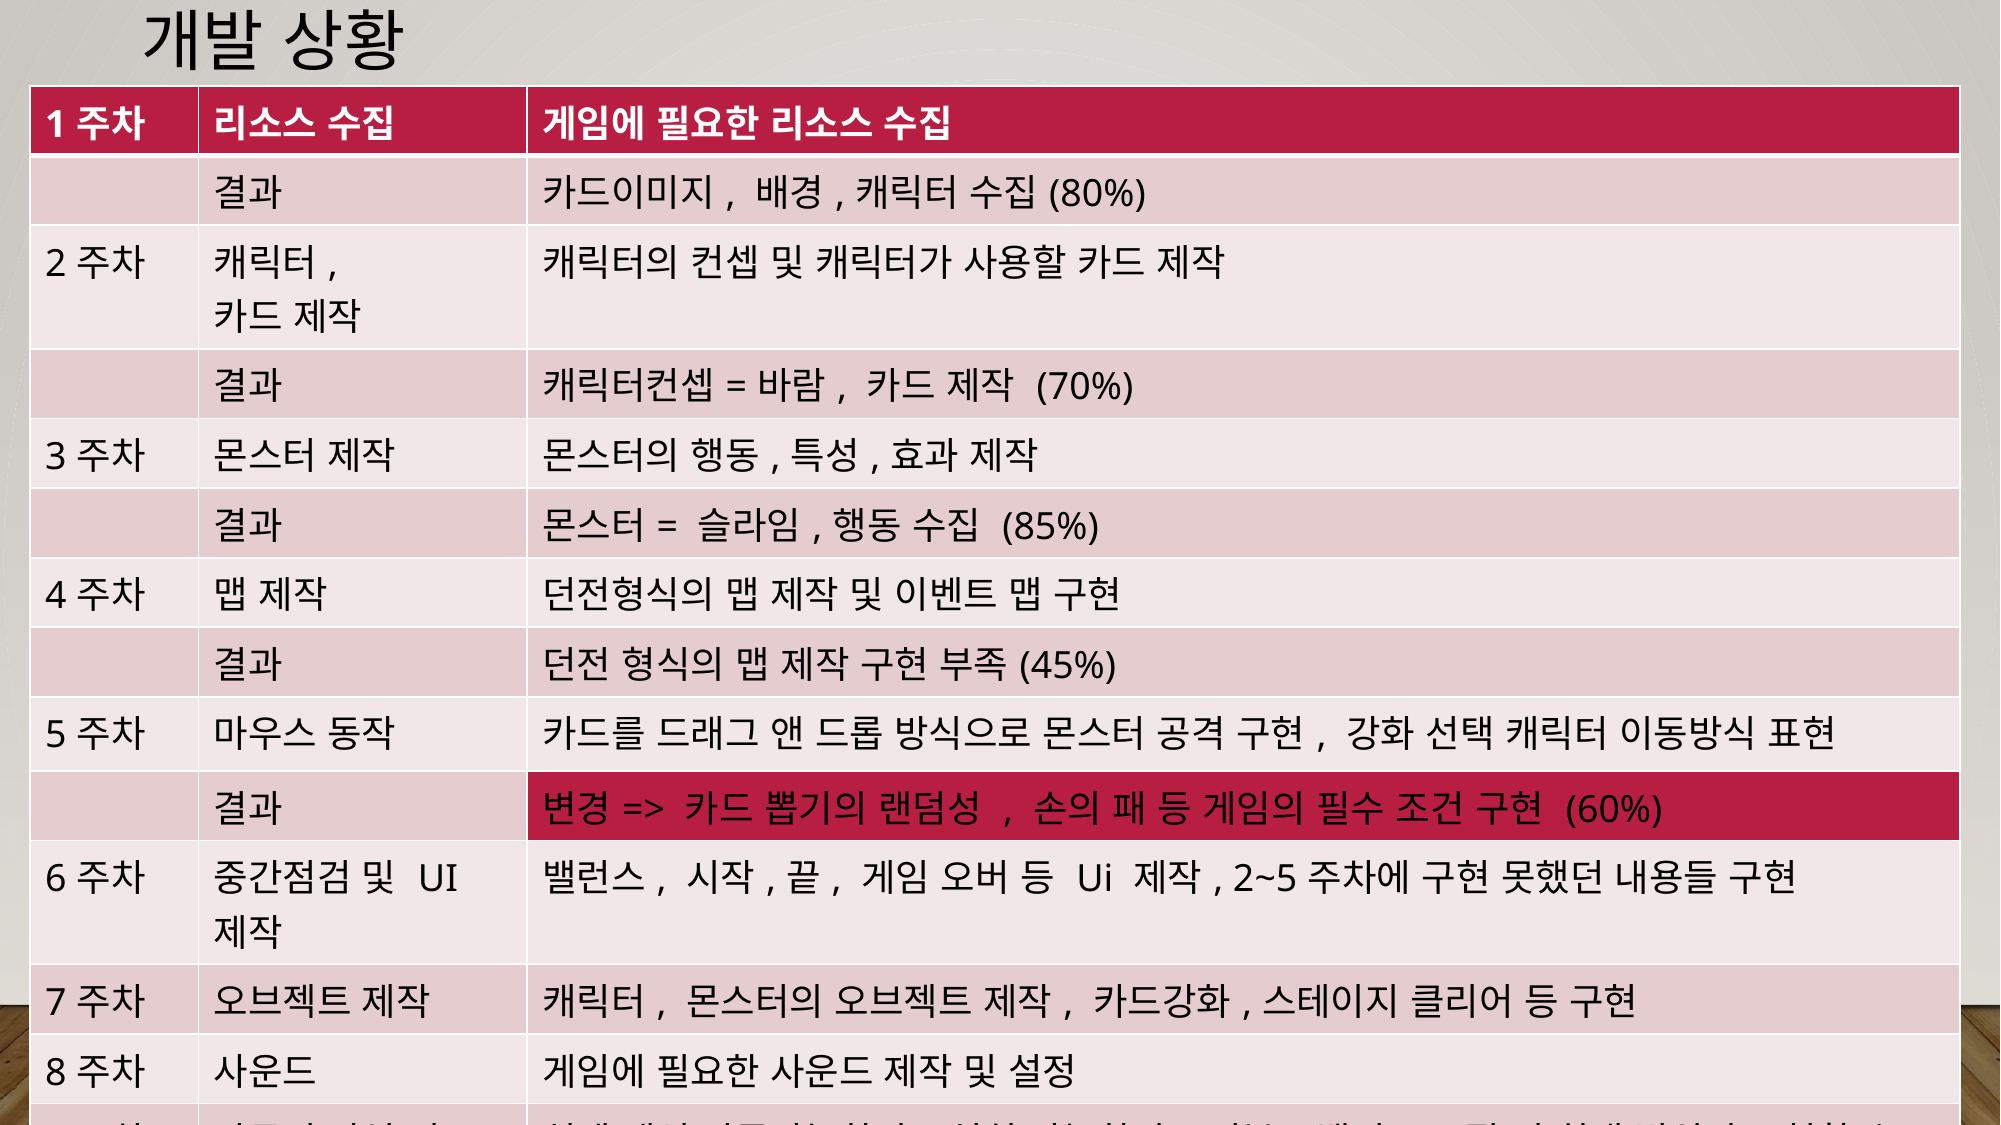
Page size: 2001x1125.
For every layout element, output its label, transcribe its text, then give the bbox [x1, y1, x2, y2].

table_cell 맵 제작 [199, 559, 526, 626]
table_cell 던전 형식의 맵 제작 구현 부족(45%) [528, 628, 1959, 696]
table_cell 9주차 [31, 1104, 198, 1125]
table_cell 7주차 [31, 965, 198, 1033]
table_cell 마무리 작업 및 밸런스 조절 [199, 1104, 526, 1125]
table_cell 결과 [199, 350, 526, 418]
table_cell 2주차 [31, 226, 198, 348]
title 개발 상황 [126, 0, 1702, 85]
table_cell [31, 350, 198, 418]
table_cell 몬스터= 슬라임,행동 수집 (85%) [528, 489, 1959, 557]
table_cell [31, 489, 198, 557]
table_cell 8주차 [31, 1035, 198, 1103]
table_cell 결과 [199, 158, 526, 224]
table_cell 카드이미지, 배경,캐릭터 수집(80%) [528, 158, 1959, 224]
table_cell [31, 158, 198, 224]
table_cell 몬스터의 행동,특성,효과 제작 [528, 419, 1959, 487]
table_header 1주차 [31, 87, 198, 153]
table_cell 캐릭터의 컨셉 및 캐릭터가 사용할 카드 제작 [528, 226, 1959, 348]
table_cell 카드를 드래그 앤 드롭 방식으로 몬스터 공격 구현, 강화 선택 캐릭터 이동방식 표현 [528, 698, 1959, 770]
table_cell 캐릭터, 몬스터의 오브젝트 제작, 카드강화,스테이지 클리어 등 구현 [528, 965, 1959, 1033]
table_cell 게임에 필요한 사운드 제작 및 설정 [528, 1035, 1959, 1103]
table_cell 마우스 동작 [199, 698, 526, 770]
table_cell [31, 628, 198, 696]
table_cell 4주차 [31, 559, 198, 626]
table_cell 결과 [199, 489, 526, 557]
table_cell 사운드 [199, 1035, 526, 1103]
table_cell 5주차 [31, 698, 198, 770]
picture [1961, 1005, 2000, 1125]
table_cell 6주차 [31, 841, 198, 963]
table_cell 결과 [199, 628, 526, 696]
table_cell [31, 772, 198, 840]
table_cell 중간점검 및 UI제작 [199, 841, 526, 963]
table_cell 변경=> 카드 뽑기의 랜덤성 , 손의 패 등 게임의 필수 조건 구현 (60%) [528, 772, 1959, 840]
table_cell 몬스터 제작 [199, 419, 526, 487]
table_cell 밸런스, 시작,끝, 게임 오버 등 Ui 제작, 2~5주차에 구현 못했던 내용들 구현 [528, 841, 1959, 963]
table_cell 오브젝트 제작 [199, 965, 526, 1033]
table_cell 3주차 [31, 419, 198, 487]
picture [0, 1005, 29, 1125]
table_cell 캐릭터, 카드 제작 [199, 226, 526, 348]
table_header 게임에 필요한 리소스 수집 [528, 87, 1959, 153]
table_cell 결과 [199, 772, 526, 840]
table_cell 던전형식의 맵 제작 및 이벤트 맵 구현 [528, 559, 1959, 626]
table_cell 실제 게임 가동가능한지, 설치 가능한지, 여부, 밸런스 조절 및 최대 범위의 구현할 수 있는 내용을 구현 [528, 1104, 1959, 1125]
table_cell 캐릭터컨셉=바람, 카드 제작 (70%) [528, 350, 1959, 418]
table_header 리소스 수집 [199, 87, 526, 153]
